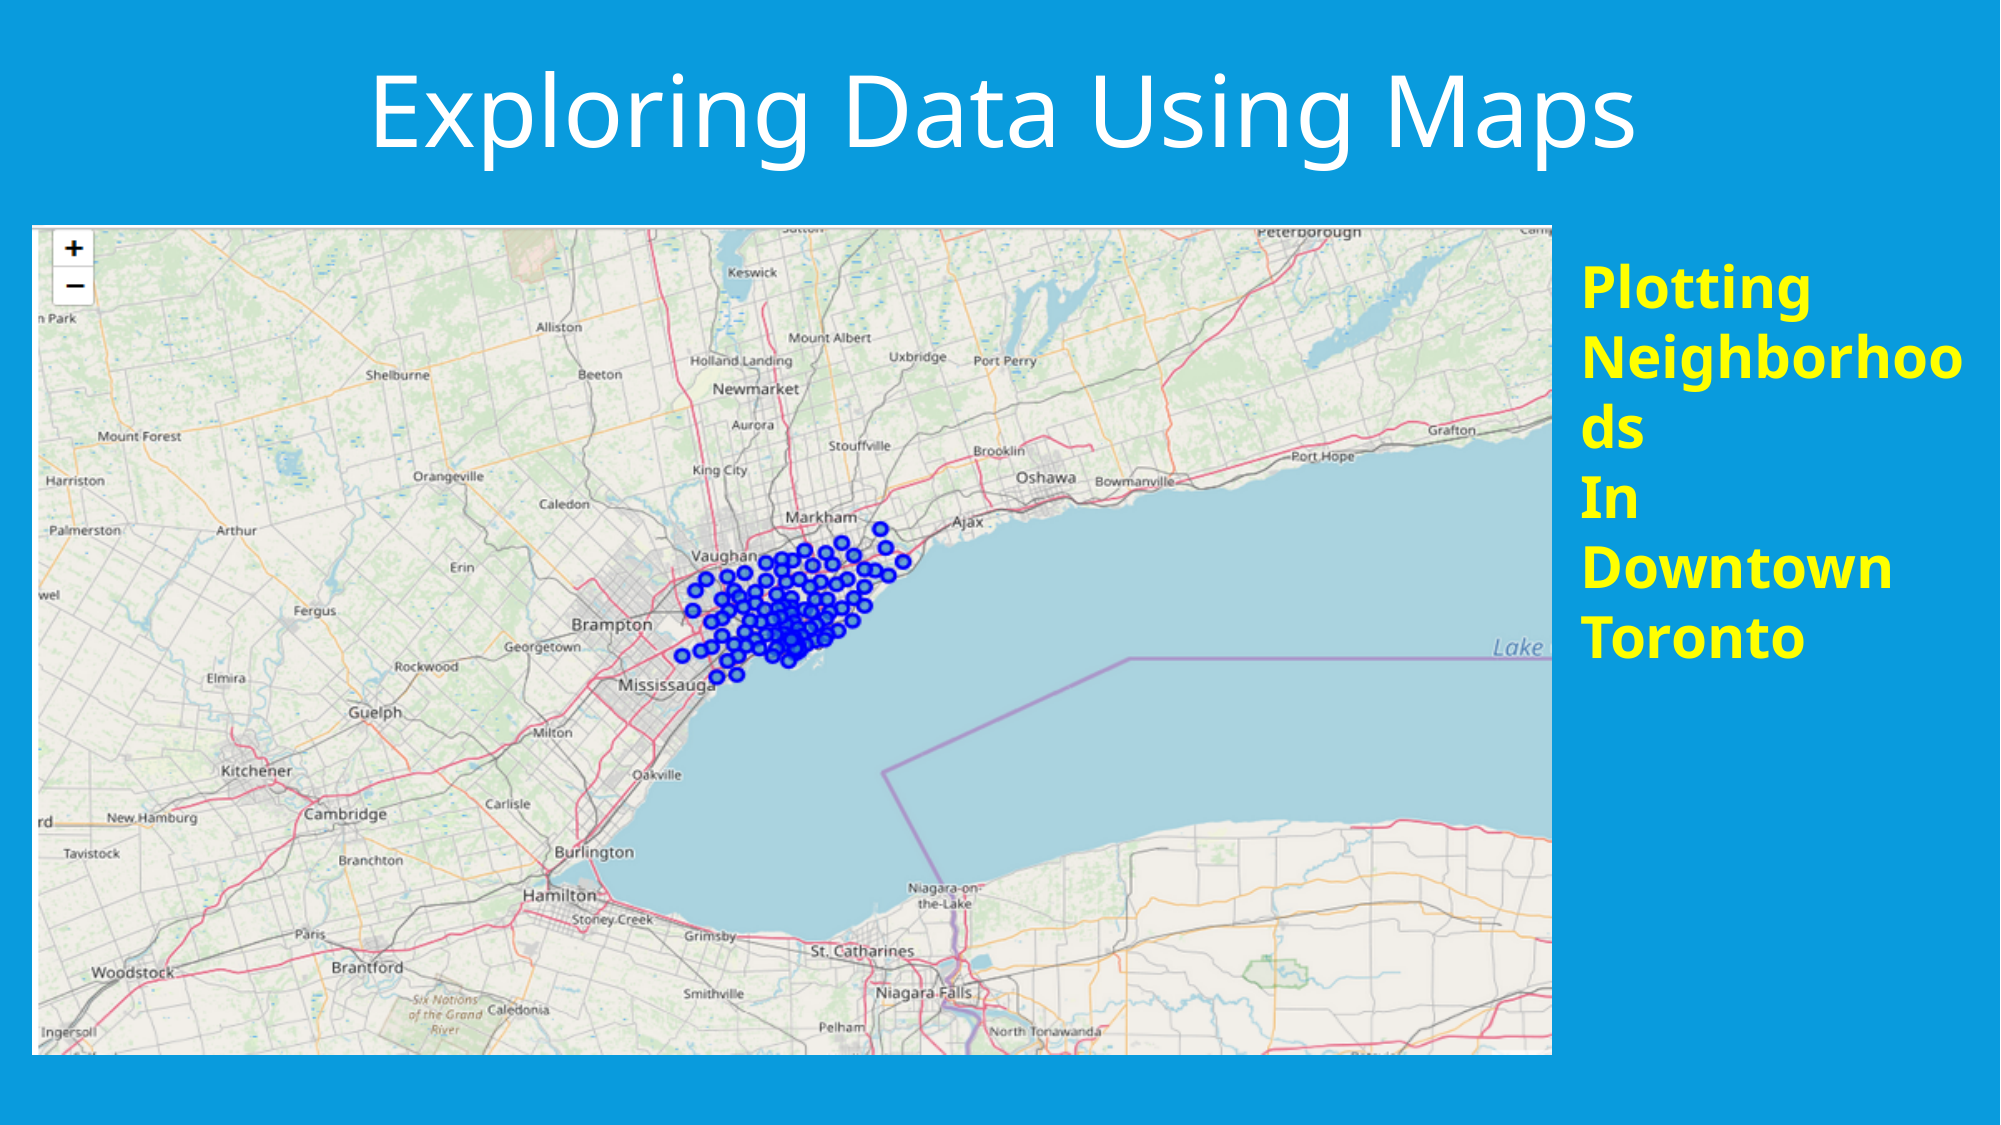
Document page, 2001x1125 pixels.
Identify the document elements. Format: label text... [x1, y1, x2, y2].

title Exploring Data Using Maps [7, 8, 2000, 225]
text_box - Accurate [1559, 424, 1565, 484]
picture [33, 226, 1551, 1054]
text_box Plotting Neighborhoods In Downtown Toronto [1565, 242, 2000, 678]
